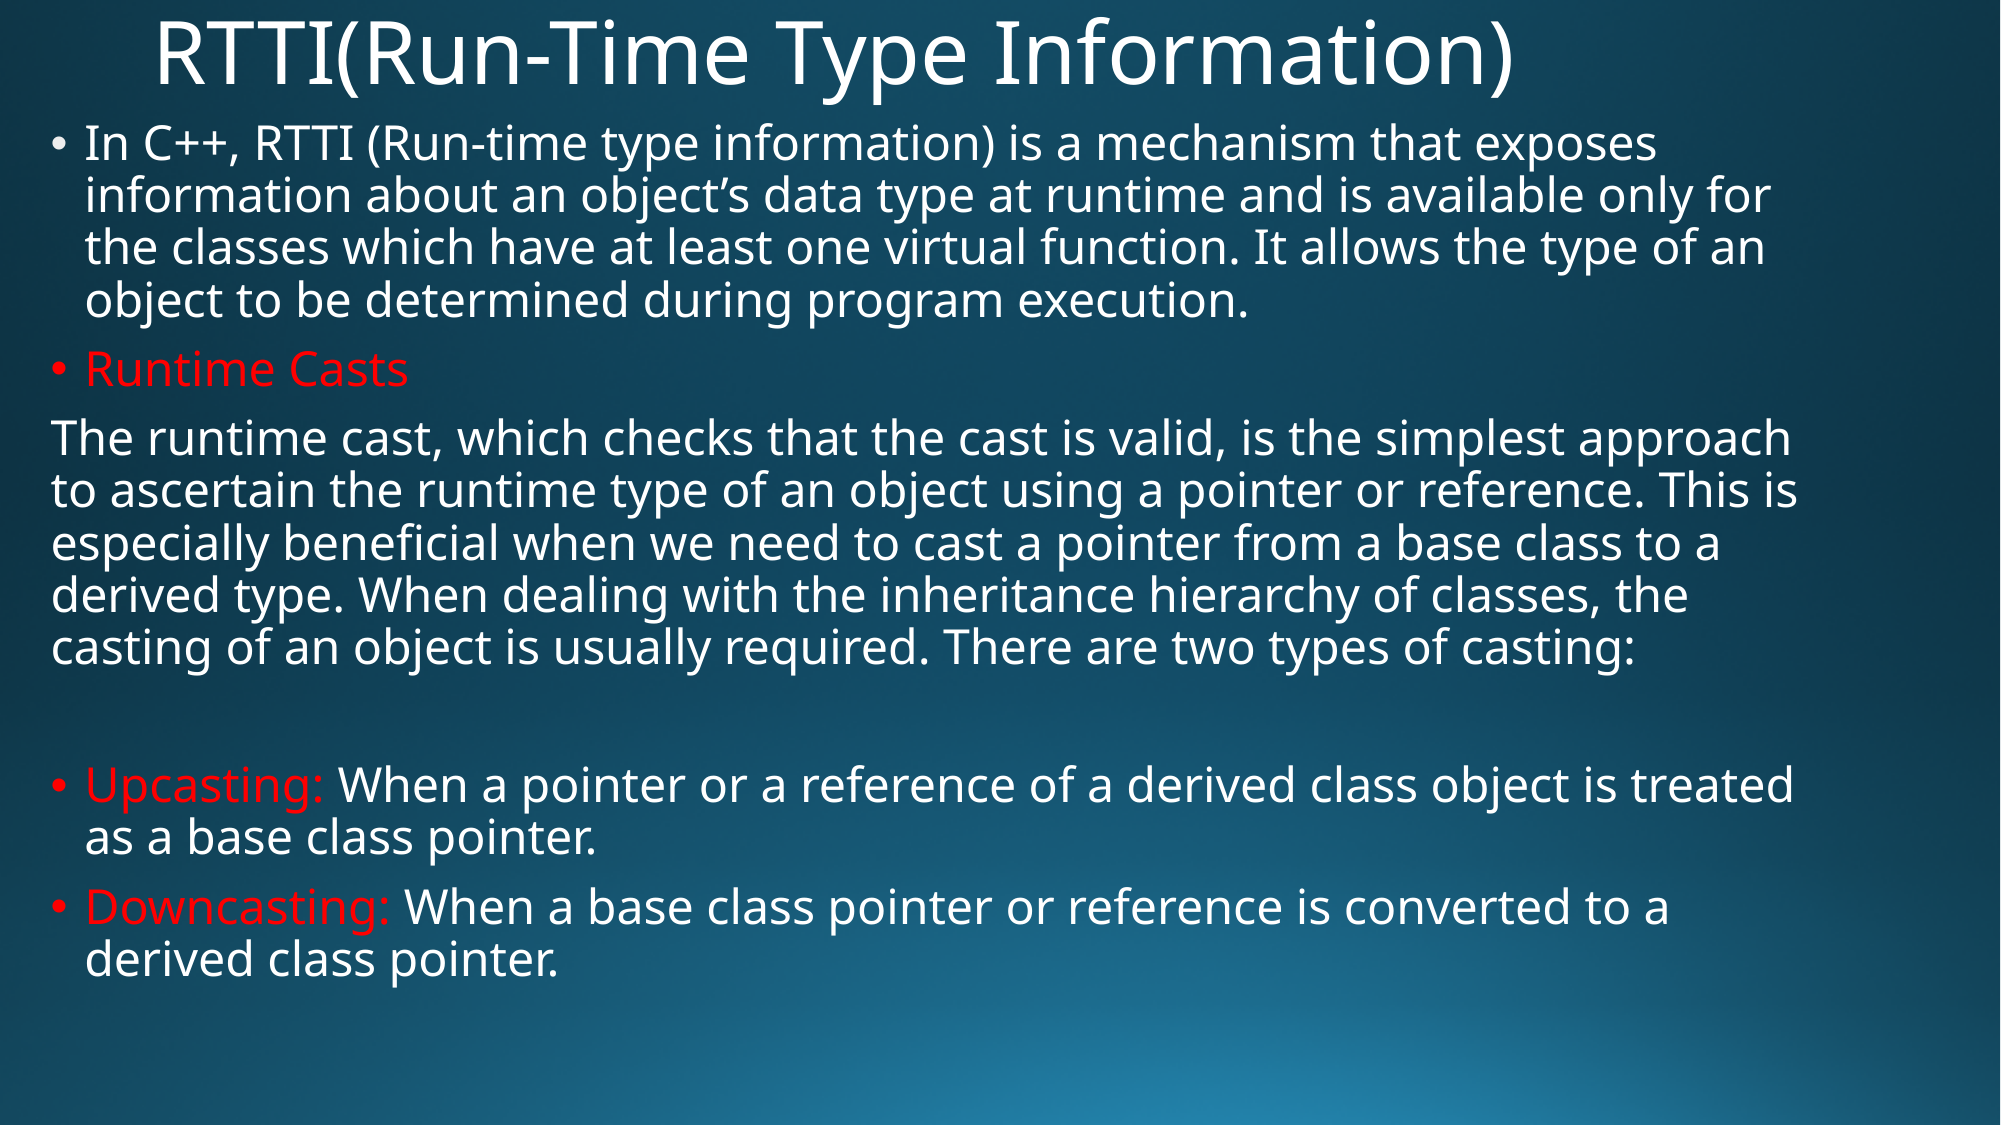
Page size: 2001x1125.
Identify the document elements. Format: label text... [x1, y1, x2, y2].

title RTTI(Run-Time Type Information) [137, 0, 1863, 111]
picture [0, 0, 2001, 1125]
list In C++, RTTI (Run-time type information) is a mechanism that exposes information about an object’s data type at runtime and is available only for the classes which have at least one virtual function. It allows the type of an object to be determined during program execution. Runtime Casts The runtime cast, which checks that the cast is valid, is the simplest approach to ascertain the runtime type of an object using a pointer or reference. This is especially beneficial when we need to cast a pointer from a base class to a derived type. When dealing with the inheritance hierarchy of classes, the casting of an object is usually required. There are two types of casting: Upcasting: When a pointer or a reference of a derived class object is treated as a base class pointer. Downcasting: When a base class pointer or reference is converted to a derived class pointer. [35, 111, 1863, 1014]
